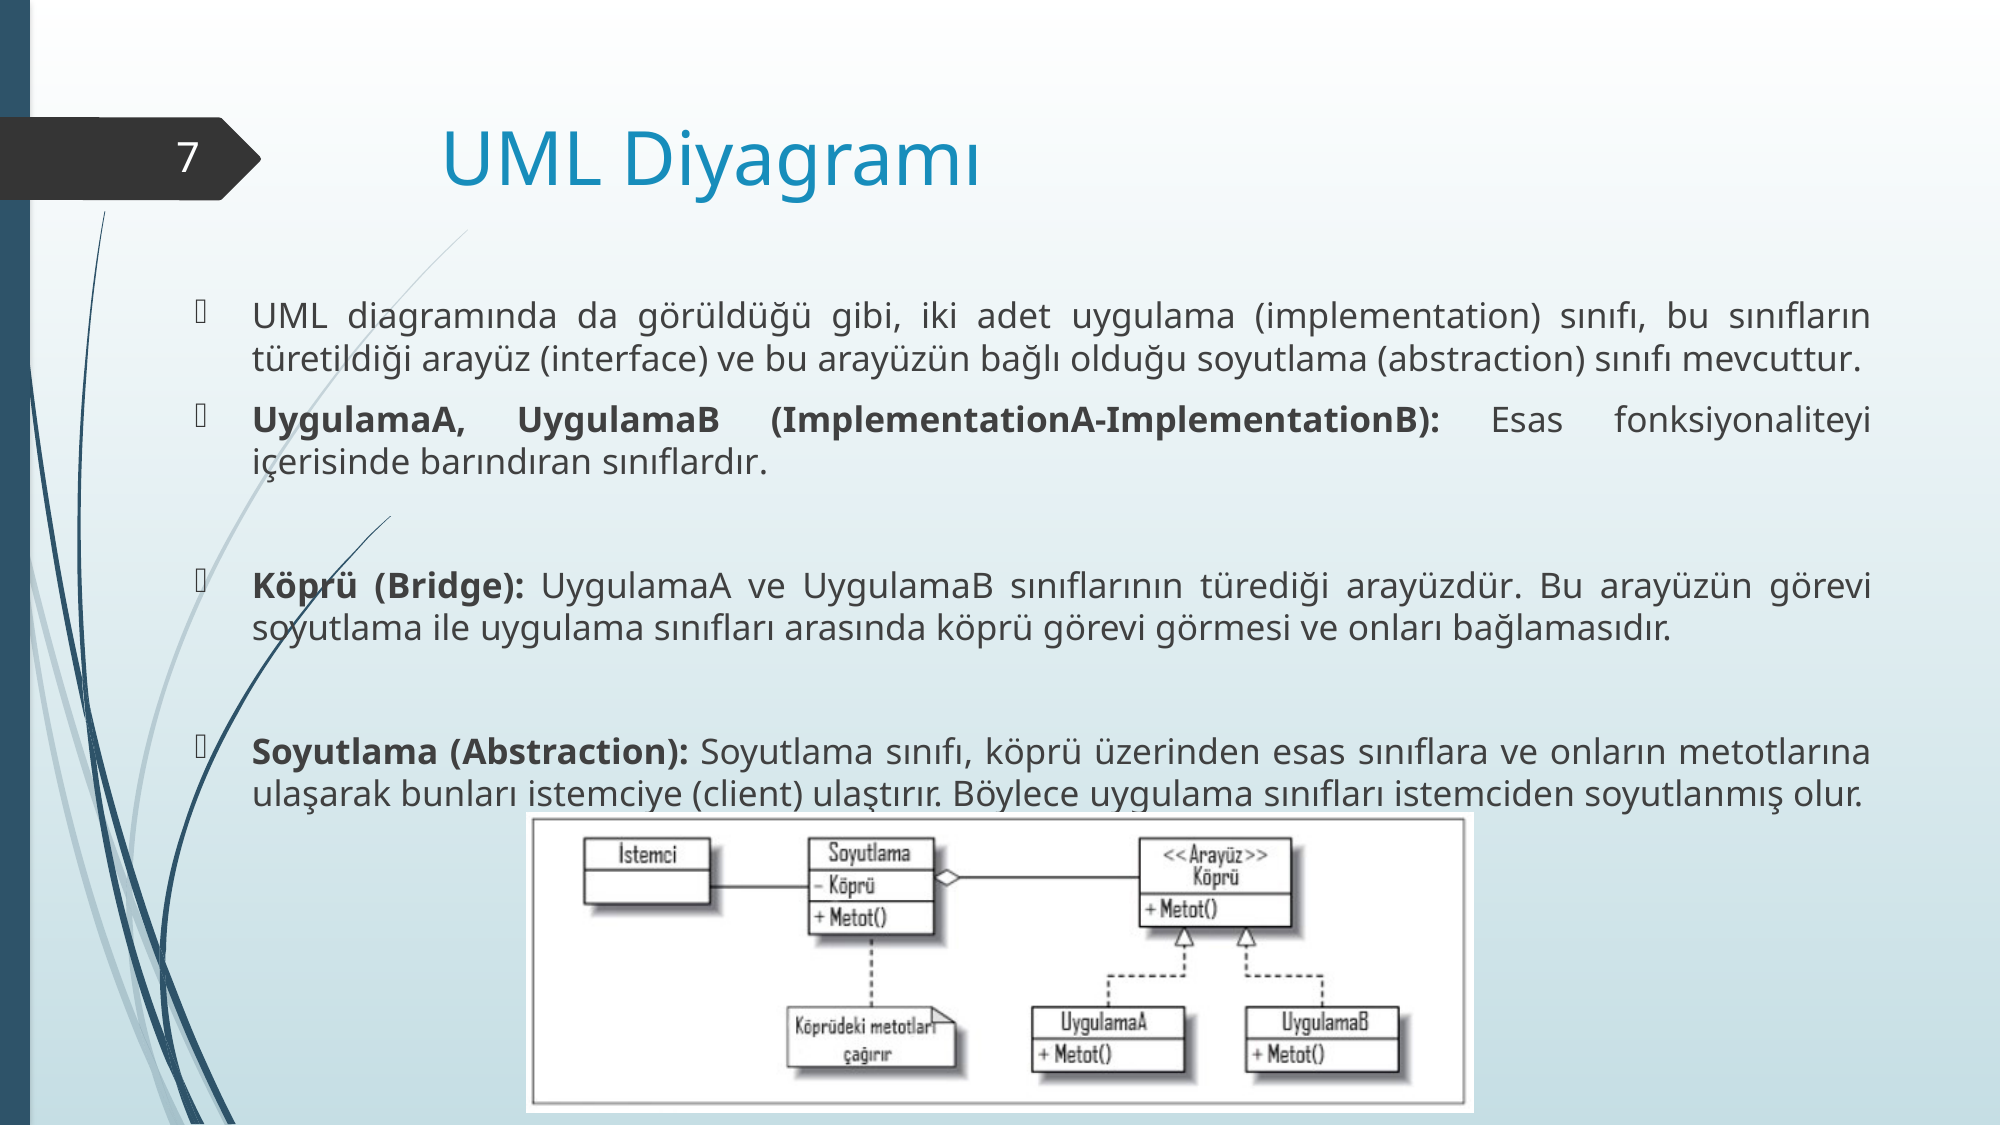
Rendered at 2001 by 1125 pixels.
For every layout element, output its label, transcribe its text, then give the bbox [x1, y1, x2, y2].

list UML diagramında da görüldüğü gibi, iki adet uygulama (implementation) sınıfı, bu sınıfların türetildiği arayüz (interface) ve bu arayüzün bağlı olduğu soyutlama (abstraction) sınıfı mevcuttur. UygulamaA, UygulamaB (ImplementationA-ImplementationB): Esas fonksiyonaliteyi içerisinde barındıran sınıflardır. Köprü (Bridge): UygulamaA ve UygulamaB sınıflarının türediği arayüzdür. Bu arayüzün görevi soyutlama ile uygulama sınıfları arasında köprü görevi görmesi ve onları bağlamasıdır. Soyutlama (Abstraction): Soyutlama sınıfı, köprü üzerinden esas sınıflara ve onların metotlarına ulaşarak bunları istemciye (client) ulaştırır. Böylece uygulama sınıfları istemciden soyutlanmış olur. [179, 286, 1888, 838]
picture [525, 812, 1474, 1113]
slide_number 7 [87, 129, 216, 190]
title UML Diyagramı [425, 102, 1888, 286]
